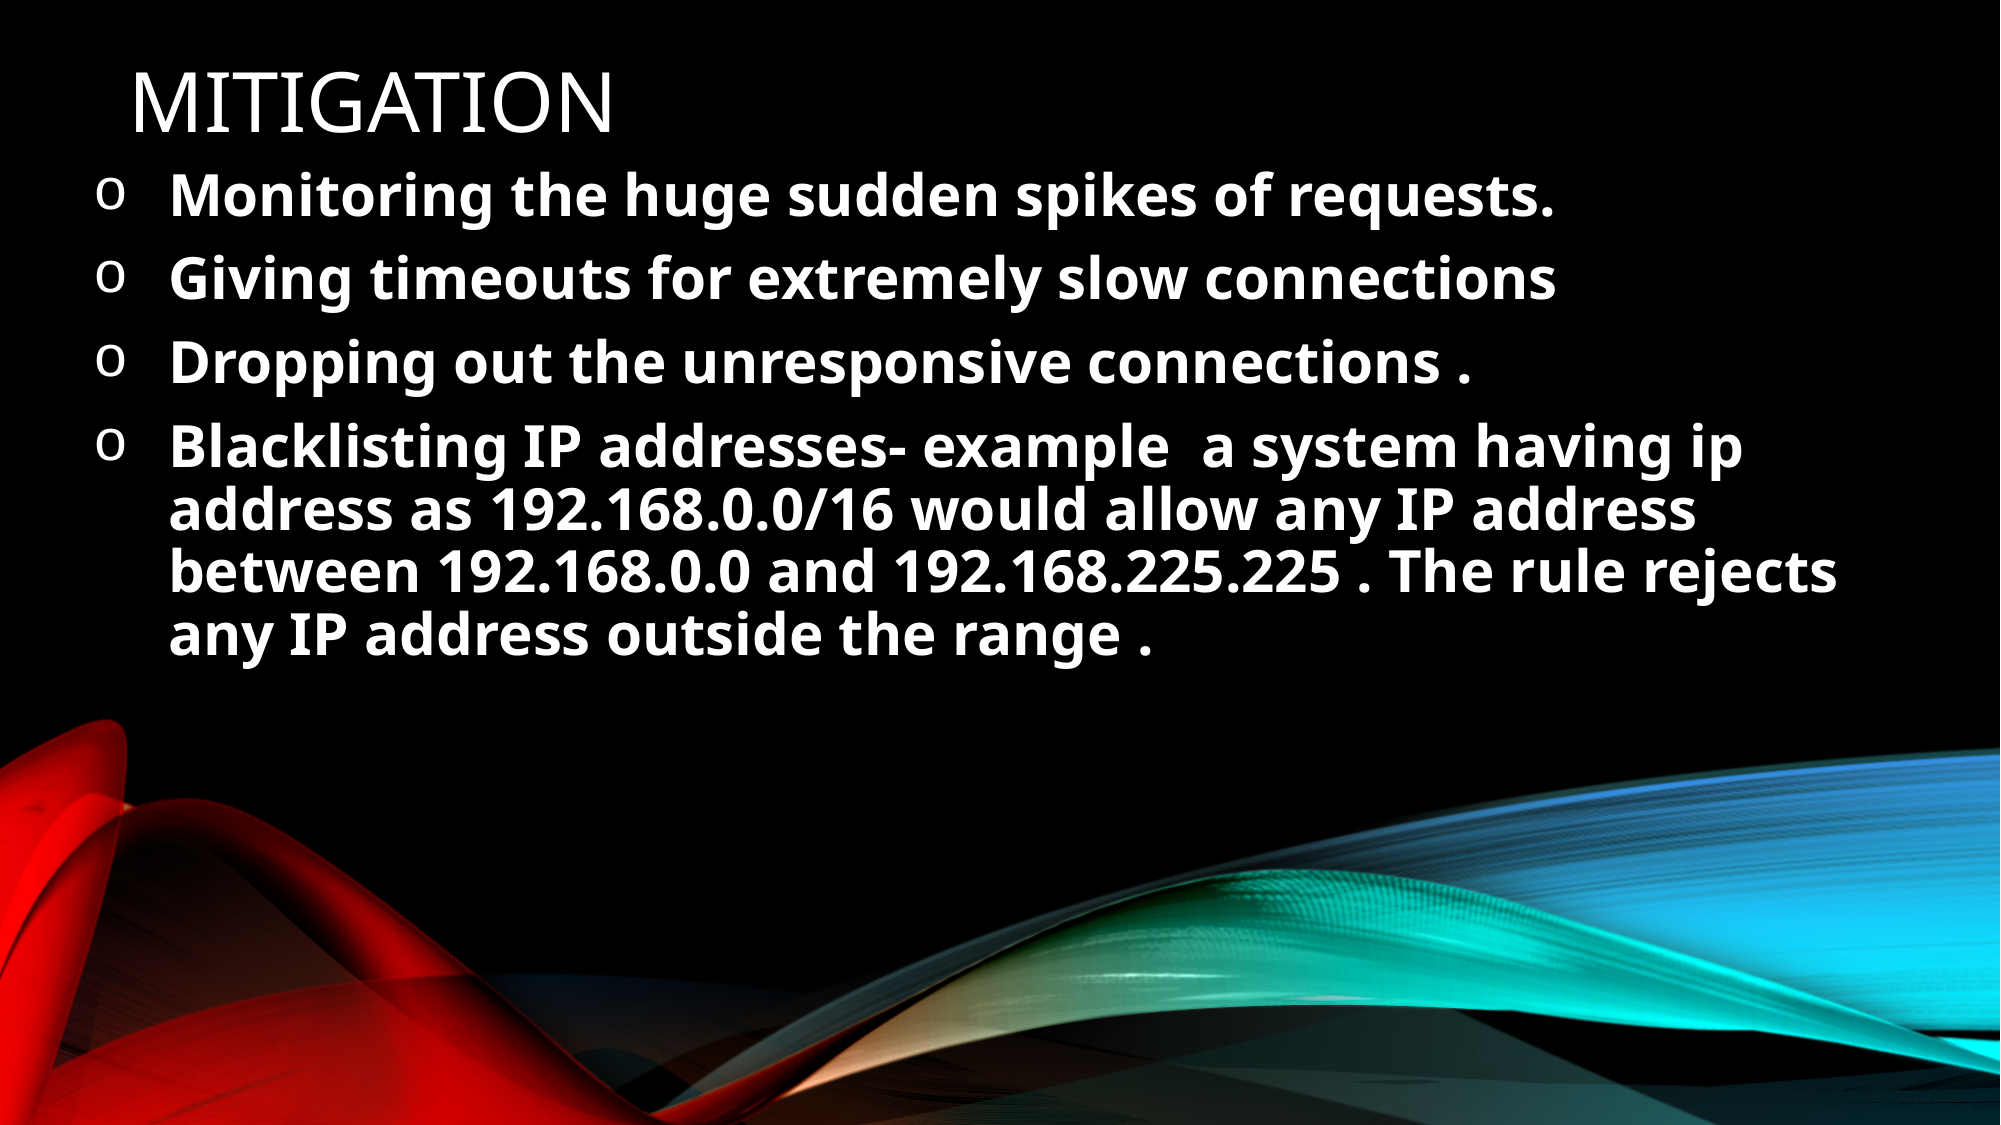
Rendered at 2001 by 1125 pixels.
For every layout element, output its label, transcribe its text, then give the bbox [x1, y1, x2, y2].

list Monitoring the huge sudden spikes of requests. Giving timeouts for extremely slow connections Dropping out the unresponsive connections . Blacklisting IP addresses- example a system having ip address as 192.168.0.0/16 would allow any IP address between 192.168.0.0 and 192.168.225.225 . The rule rejects any IP address outside the range . [78, 158, 1889, 945]
picture [0, 717, 2000, 1125]
title Mitigation [113, 45, 1889, 158]
